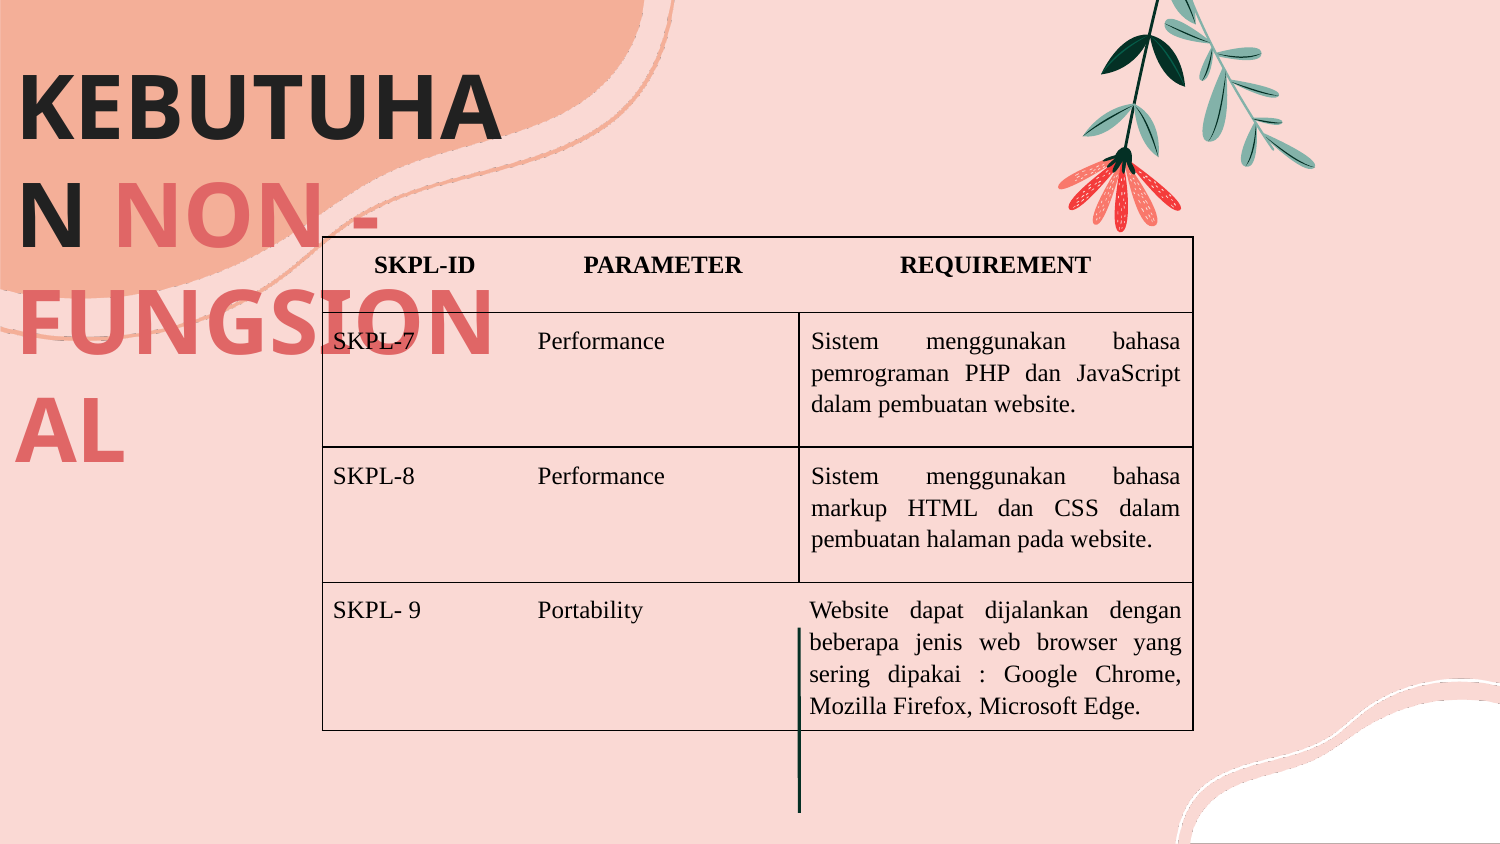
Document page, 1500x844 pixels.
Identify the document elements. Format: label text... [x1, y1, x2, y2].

table_cell Sistem menggunakan bahasa pemrograman PHP dan JavaScript dalam pembuatan website. [800, 313, 1192, 446]
title KEBUTUHAN NON - FUNGSIONAL [0, 35, 574, 173]
table_header REQUIREMENT [799, 238, 1192, 312]
table_cell Portability [527, 583, 799, 730]
table_cell Sistem menggunakan bahasa markup HTML dan CSS dalam pembuatan halaman pada website. [800, 448, 1192, 582]
picture [0, 0, 1500, 844]
table_cell Performance [527, 313, 798, 446]
table_cell SKPL-7 [323, 313, 527, 446]
table_cell Performance [527, 448, 798, 582]
table_header PARAMETER [527, 238, 799, 312]
table_cell SKPL- 9 [323, 583, 527, 730]
table_cell Website dapat dijalankan dengan beberapa jenis web browser yang sering dipakai : Google Chrome, Mozilla Firefox, Microsoft Edge. [799, 583, 1192, 730]
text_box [1053, 0, 1336, 238]
table_header SKPL-ID [323, 238, 527, 312]
table_cell SKPL-8 [323, 448, 527, 582]
